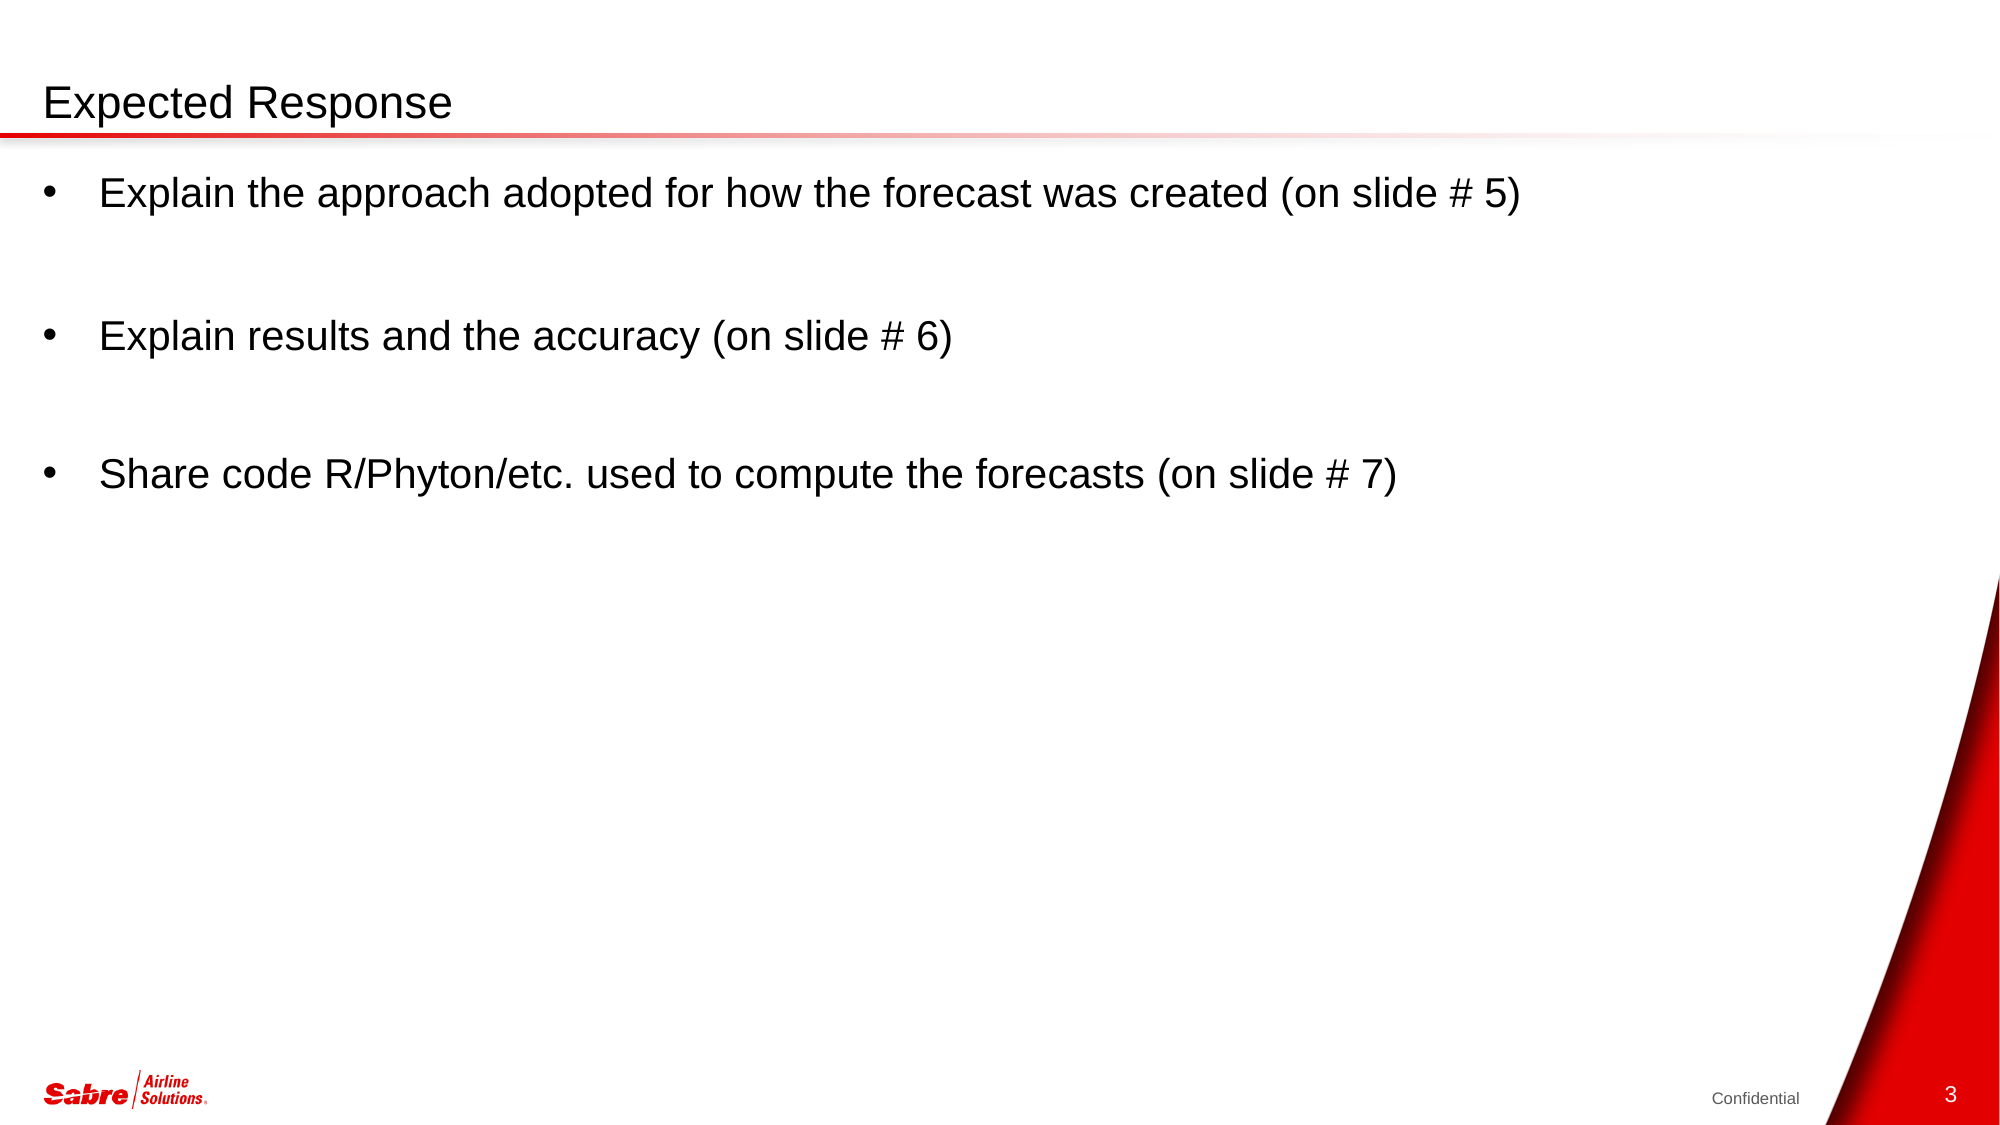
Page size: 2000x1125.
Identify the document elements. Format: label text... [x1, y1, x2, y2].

title Expected Response [42, 28, 1957, 128]
picture [0, 0, 2000, 1125]
list Explain the approach adopted for how the forecast was created (on slide # 5) Explain results and the accuracy (on slide # 6) Share code R/Phyton/etc. used to compute the forecasts (on slide # 7) [42, 165, 1957, 1052]
